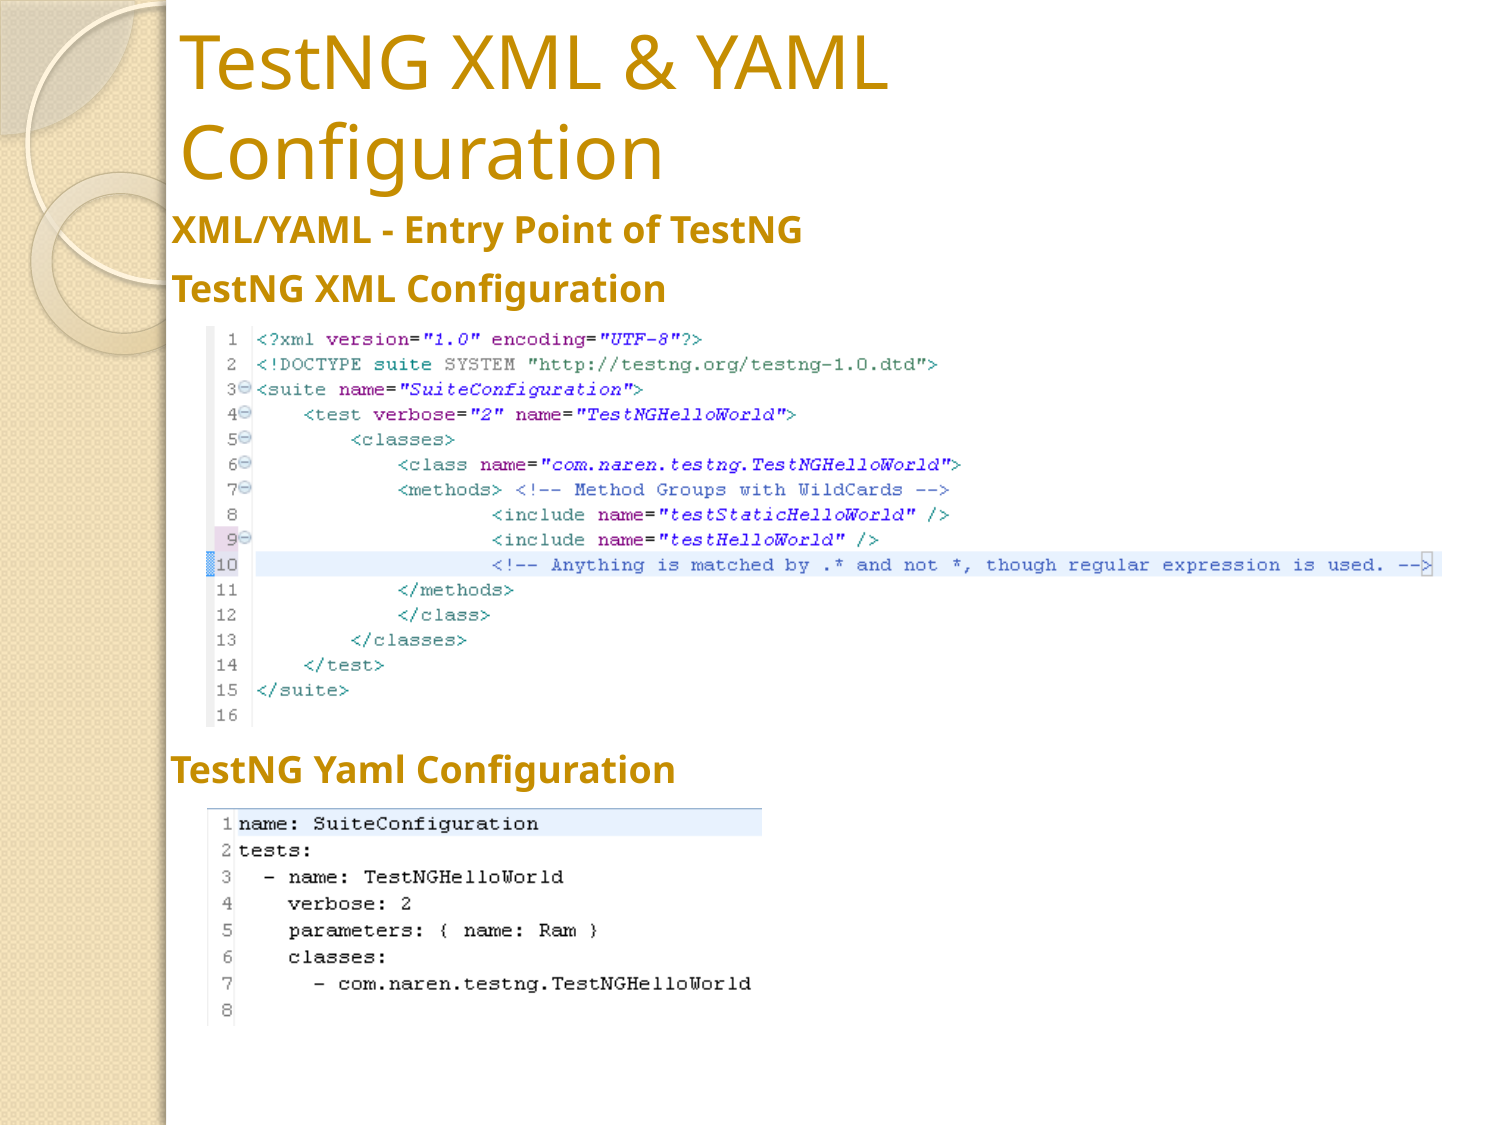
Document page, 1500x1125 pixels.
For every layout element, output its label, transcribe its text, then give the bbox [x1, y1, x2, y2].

text_box TestNG XML Configuration [156, 259, 683, 318]
text_box XML/YAML - Entry Point of TestNG [156, 199, 820, 259]
title TestNG XML & YAML Configuration [164, 45, 1395, 164]
picture [205, 326, 1442, 727]
text_box TestNG Yaml Configuration [155, 738, 692, 798]
picture [206, 808, 762, 1026]
